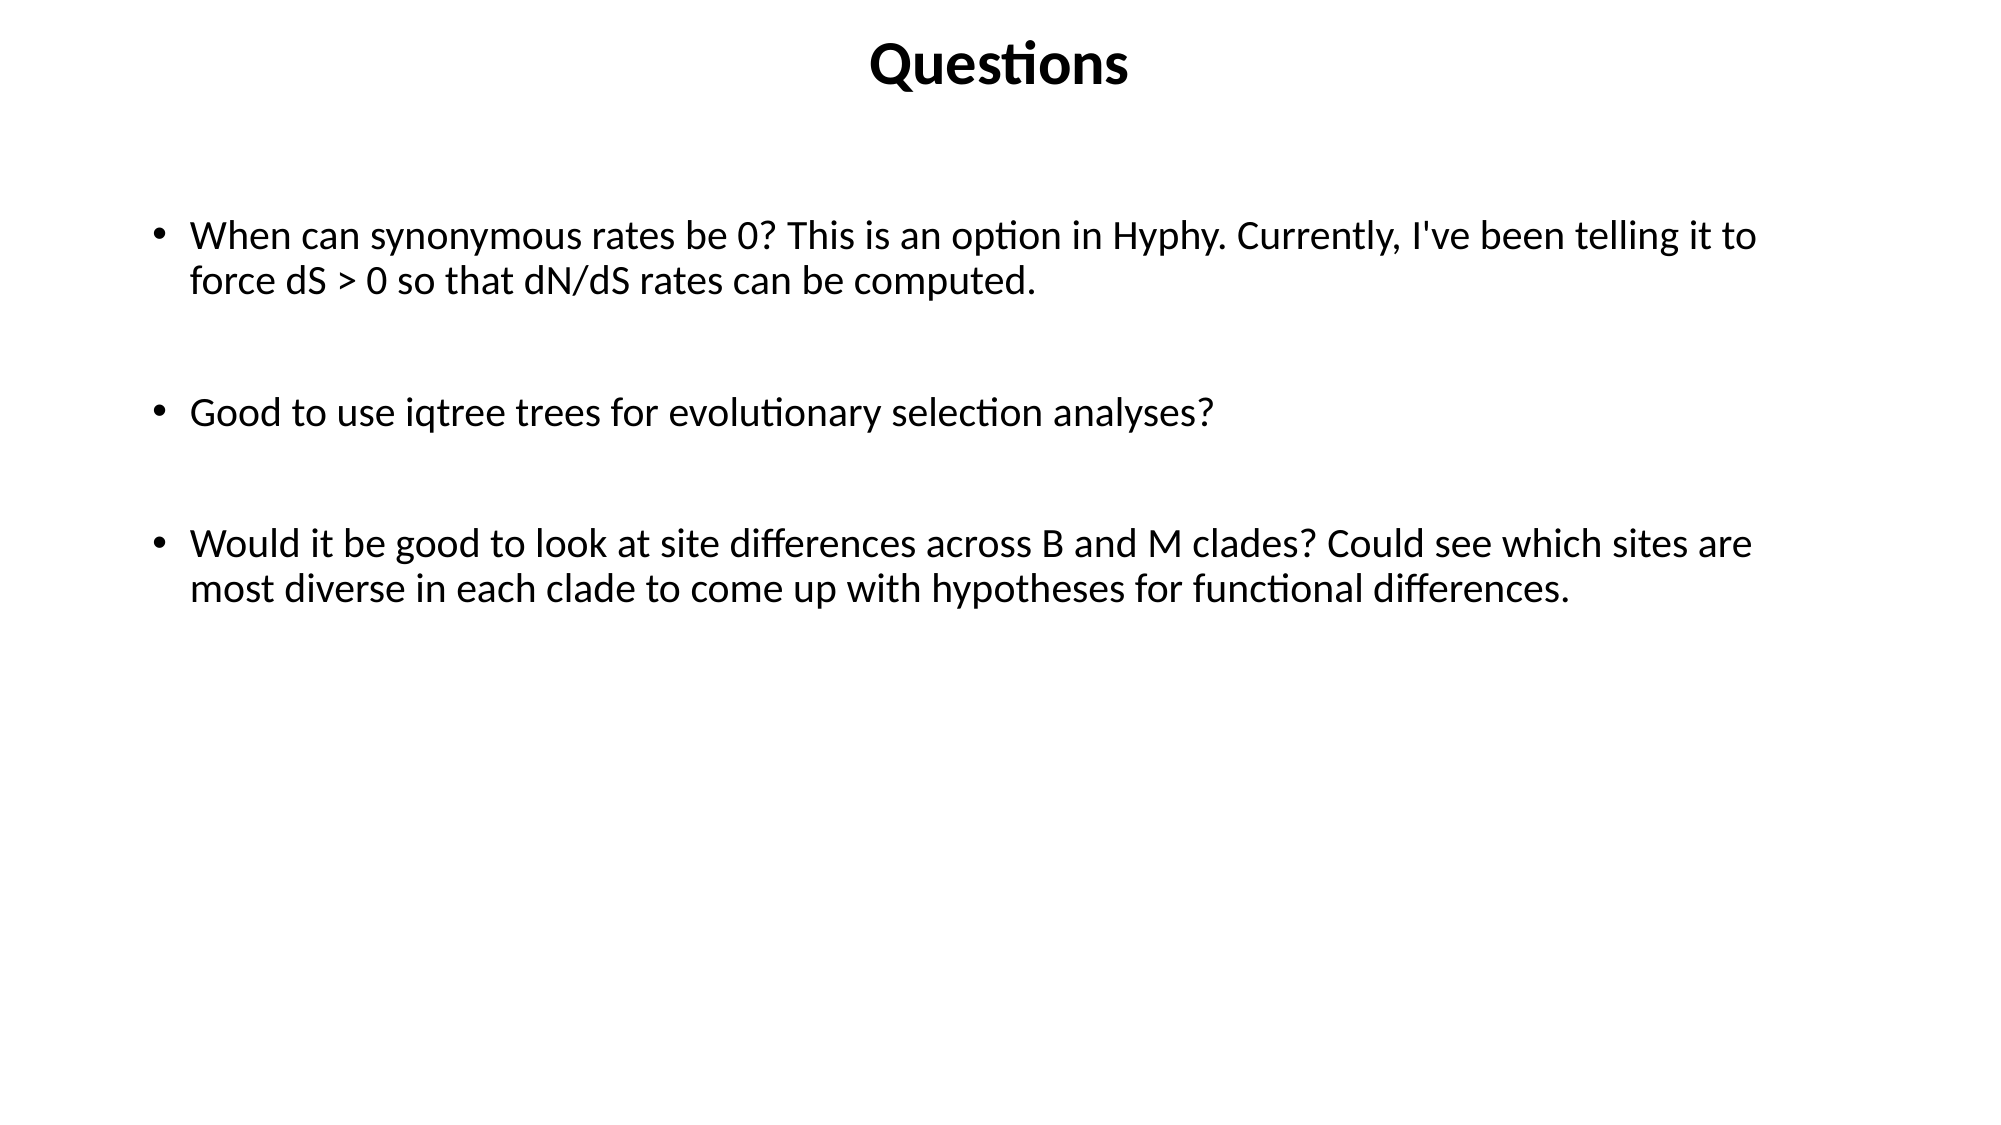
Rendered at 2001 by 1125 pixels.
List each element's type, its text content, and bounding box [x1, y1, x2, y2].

title Questions [82, 20, 1918, 109]
list When can synonymous rates be 0? This is an option in Hyphy. Currently, I've been telling it to force dS > 0 so that dN/dS rates can be computed. Good to use iqtree trees for evolutionary selection analyses? Would it be good to look at site differences across B and M clades? Could see which sites are most diverse in each clade to come up with hypotheses for functional differences. [137, 205, 1863, 920]
